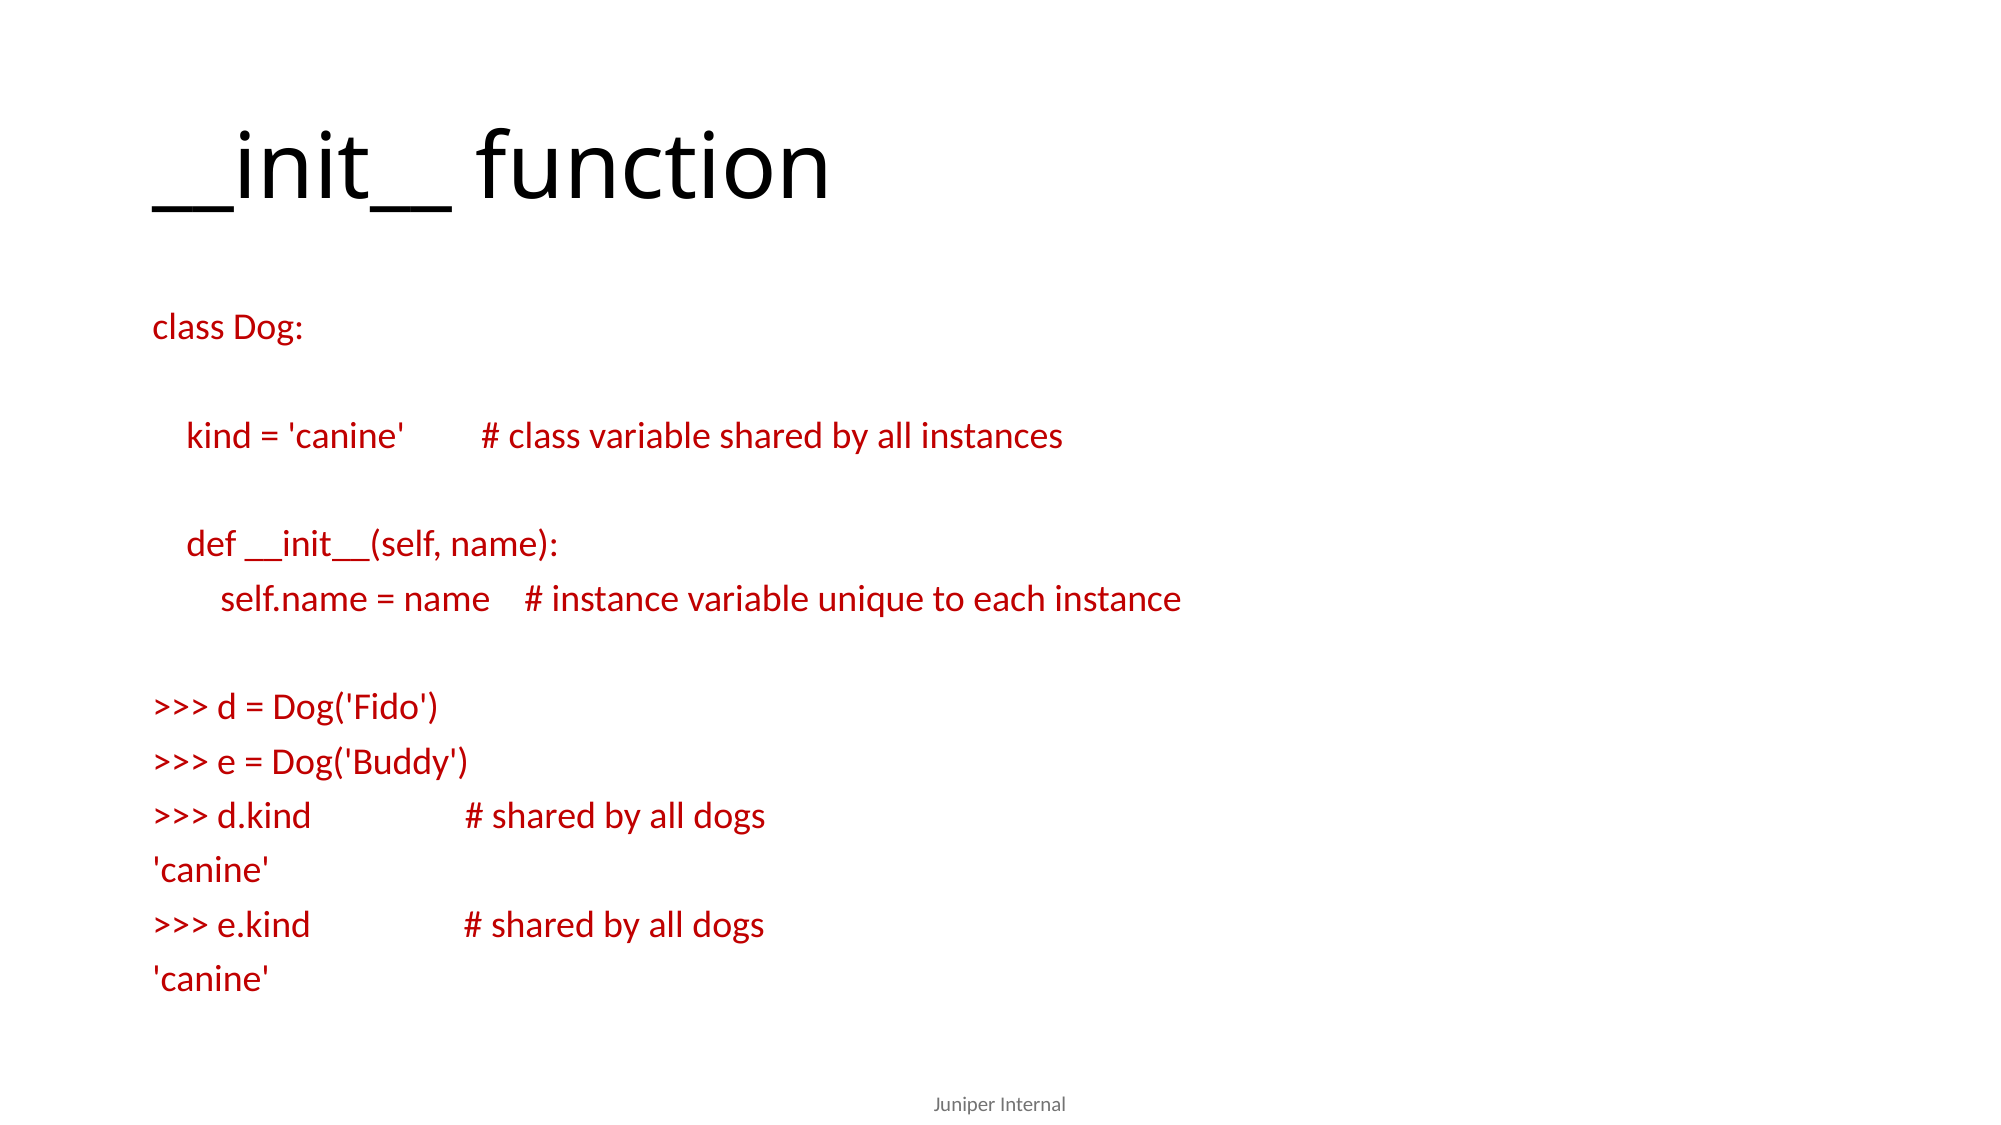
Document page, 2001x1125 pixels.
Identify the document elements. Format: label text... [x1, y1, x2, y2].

title __init__ function [137, 59, 1863, 278]
list class Dog: kind = 'canine' # class variable shared by all instances def __init__(self, name): self.name = name # instance variable unique to each instance >>> d = Dog('Fido') >>> e = Dog('Buddy') >>> d.kind # shared by all dogs 'canine' >>> e.kind # shared by all dogs 'canine' [137, 299, 1863, 1014]
